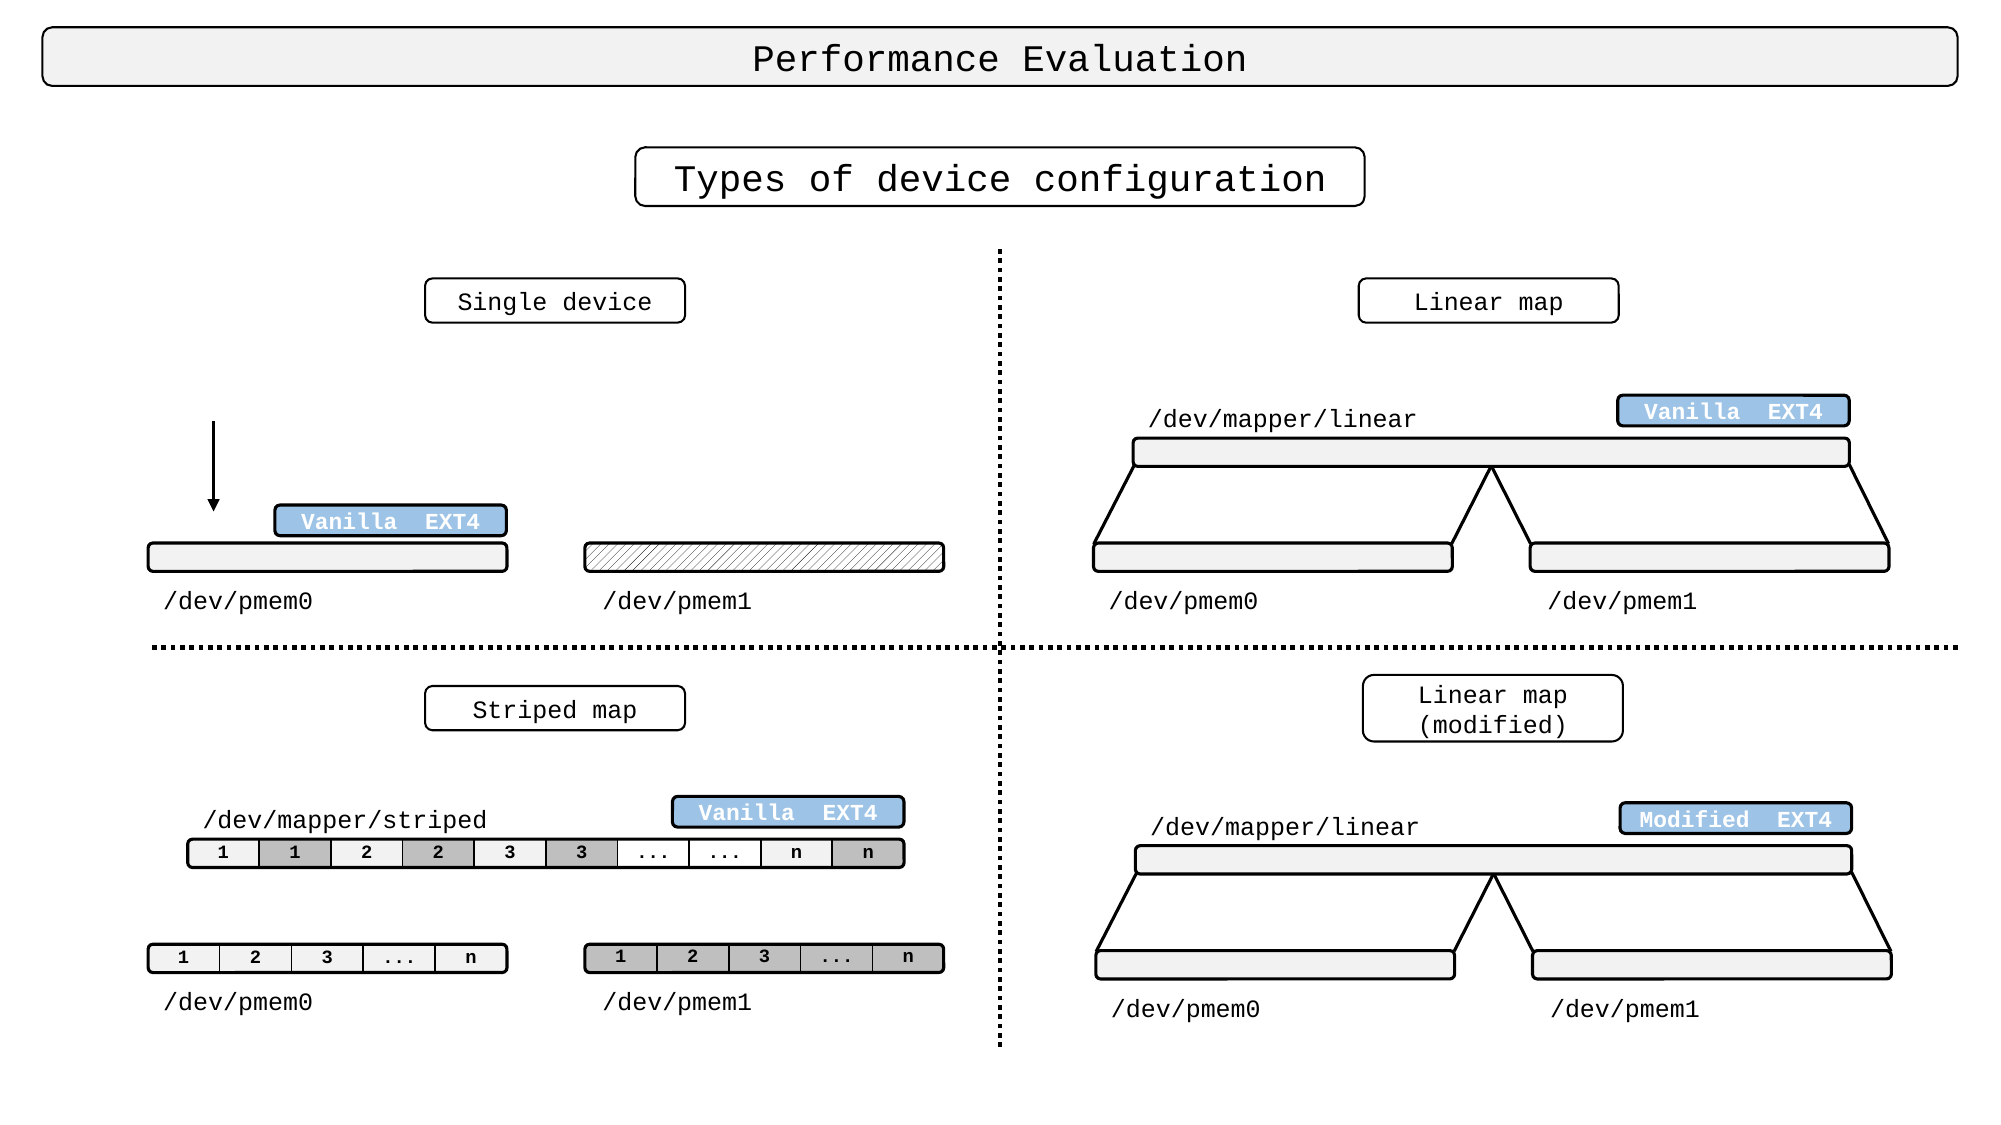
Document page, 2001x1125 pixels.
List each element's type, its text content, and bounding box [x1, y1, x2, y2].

text_box Vanilla EXT4 [273, 503, 508, 537]
text_box /dev/pmem0 [148, 978, 344, 1024]
table_header 2 [658, 943, 728, 973]
text_box [583, 541, 945, 573]
text_box [458, 937, 489, 960]
table_header n [873, 943, 944, 973]
table_header 1 [148, 944, 219, 974]
text_box Single device [424, 277, 687, 324]
text_box [186, 838, 906, 869]
table_header 2 [220, 944, 291, 974]
text_box Performance Evaluation [41, 26, 1959, 87]
text_box Linear map (modified) [1361, 673, 1624, 743]
table_header n [436, 944, 507, 974]
text_box /dev/pmem1 [587, 577, 783, 622]
table_header 3 [292, 944, 362, 974]
table_header ... [364, 944, 434, 974]
text_box /dev/pmem1 [587, 978, 783, 1024]
text_box [147, 541, 509, 573]
text_box /dev/mapper/striped [187, 796, 538, 840]
table_header 1 [585, 943, 656, 973]
table_header 3 [730, 943, 800, 973]
text_box Linear map [1357, 277, 1620, 324]
text_box /dev/pmem0 [148, 577, 344, 622]
text_box Striped map [424, 684, 687, 732]
table_header ... [801, 943, 872, 973]
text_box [1095, 802, 1892, 1031]
text_box Types of device configuration [634, 146, 1366, 208]
text_box Vanilla EXT4 [671, 795, 905, 829]
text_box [1093, 395, 1889, 623]
